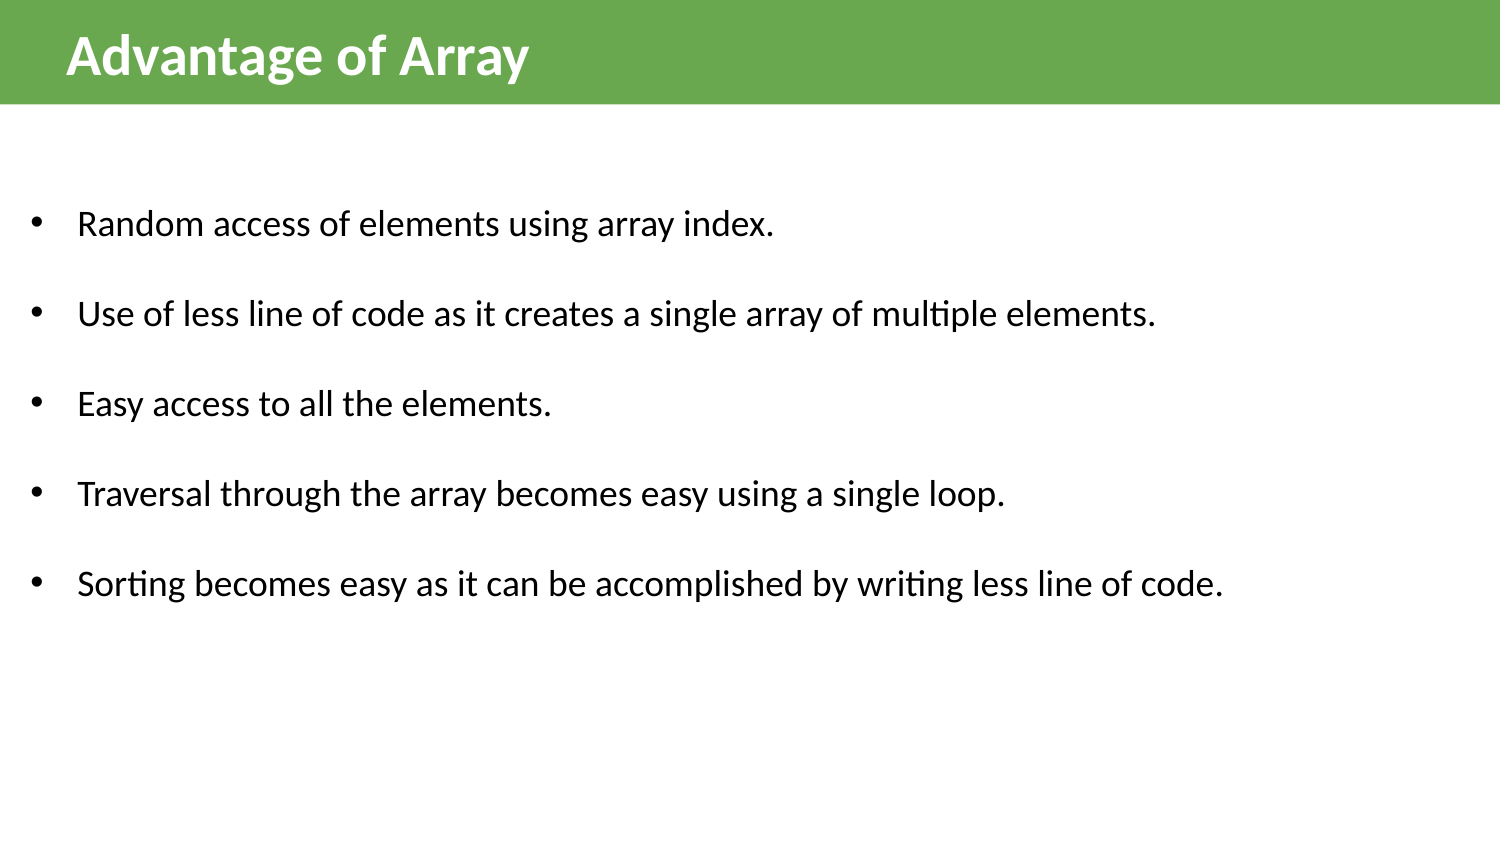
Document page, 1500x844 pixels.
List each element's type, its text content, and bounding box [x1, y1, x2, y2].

text_box Advantage of Array [63, 15, 1203, 80]
text_box Random access of elements using array index. Use of less line of code as it creates a single array of multiple elements. Easy access to all the elements. Traversal through the array becomes easy using a single loop. Sorting becomes easy as it can be accomplished by writing less line of code. [15, 138, 1484, 794]
